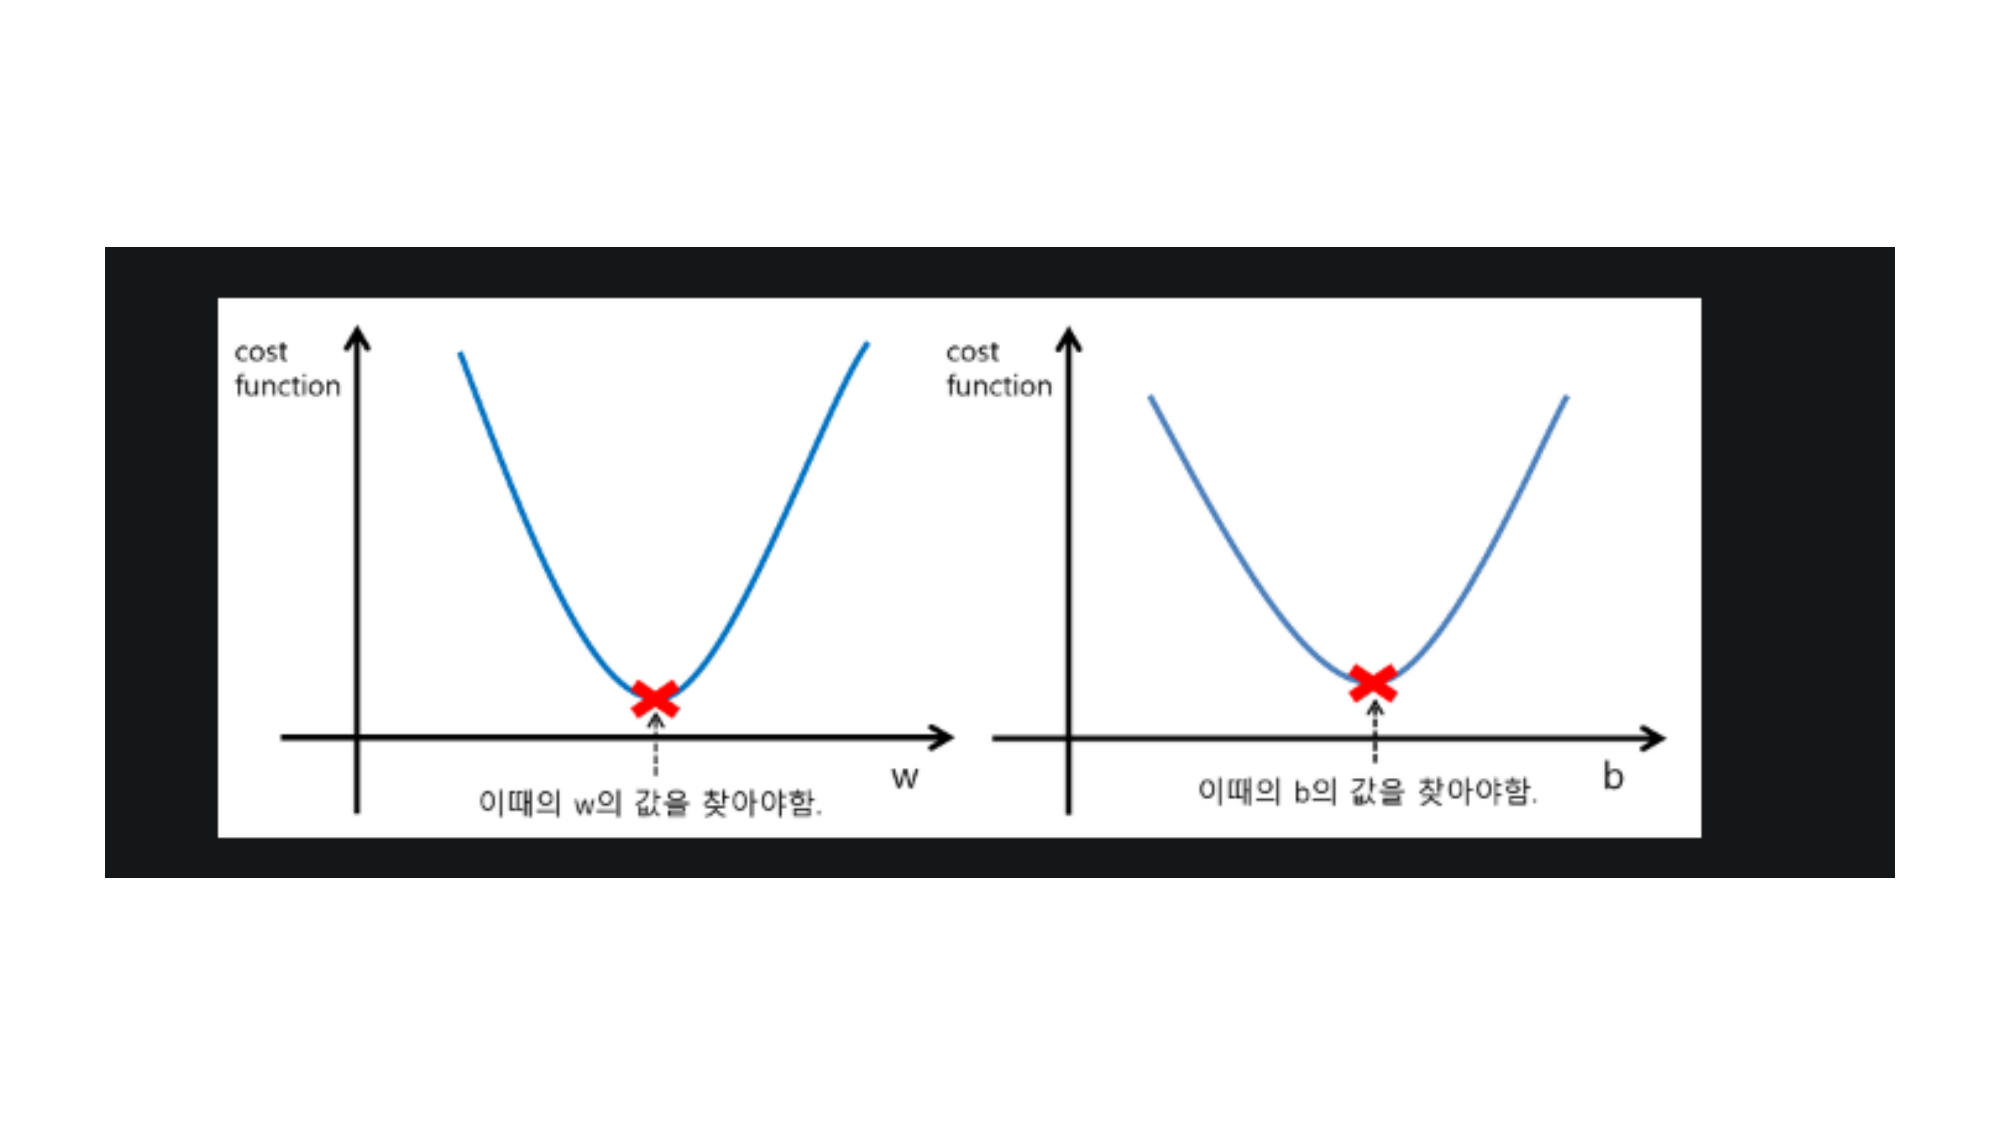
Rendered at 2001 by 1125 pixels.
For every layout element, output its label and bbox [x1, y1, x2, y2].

list [105, 247, 1895, 878]
